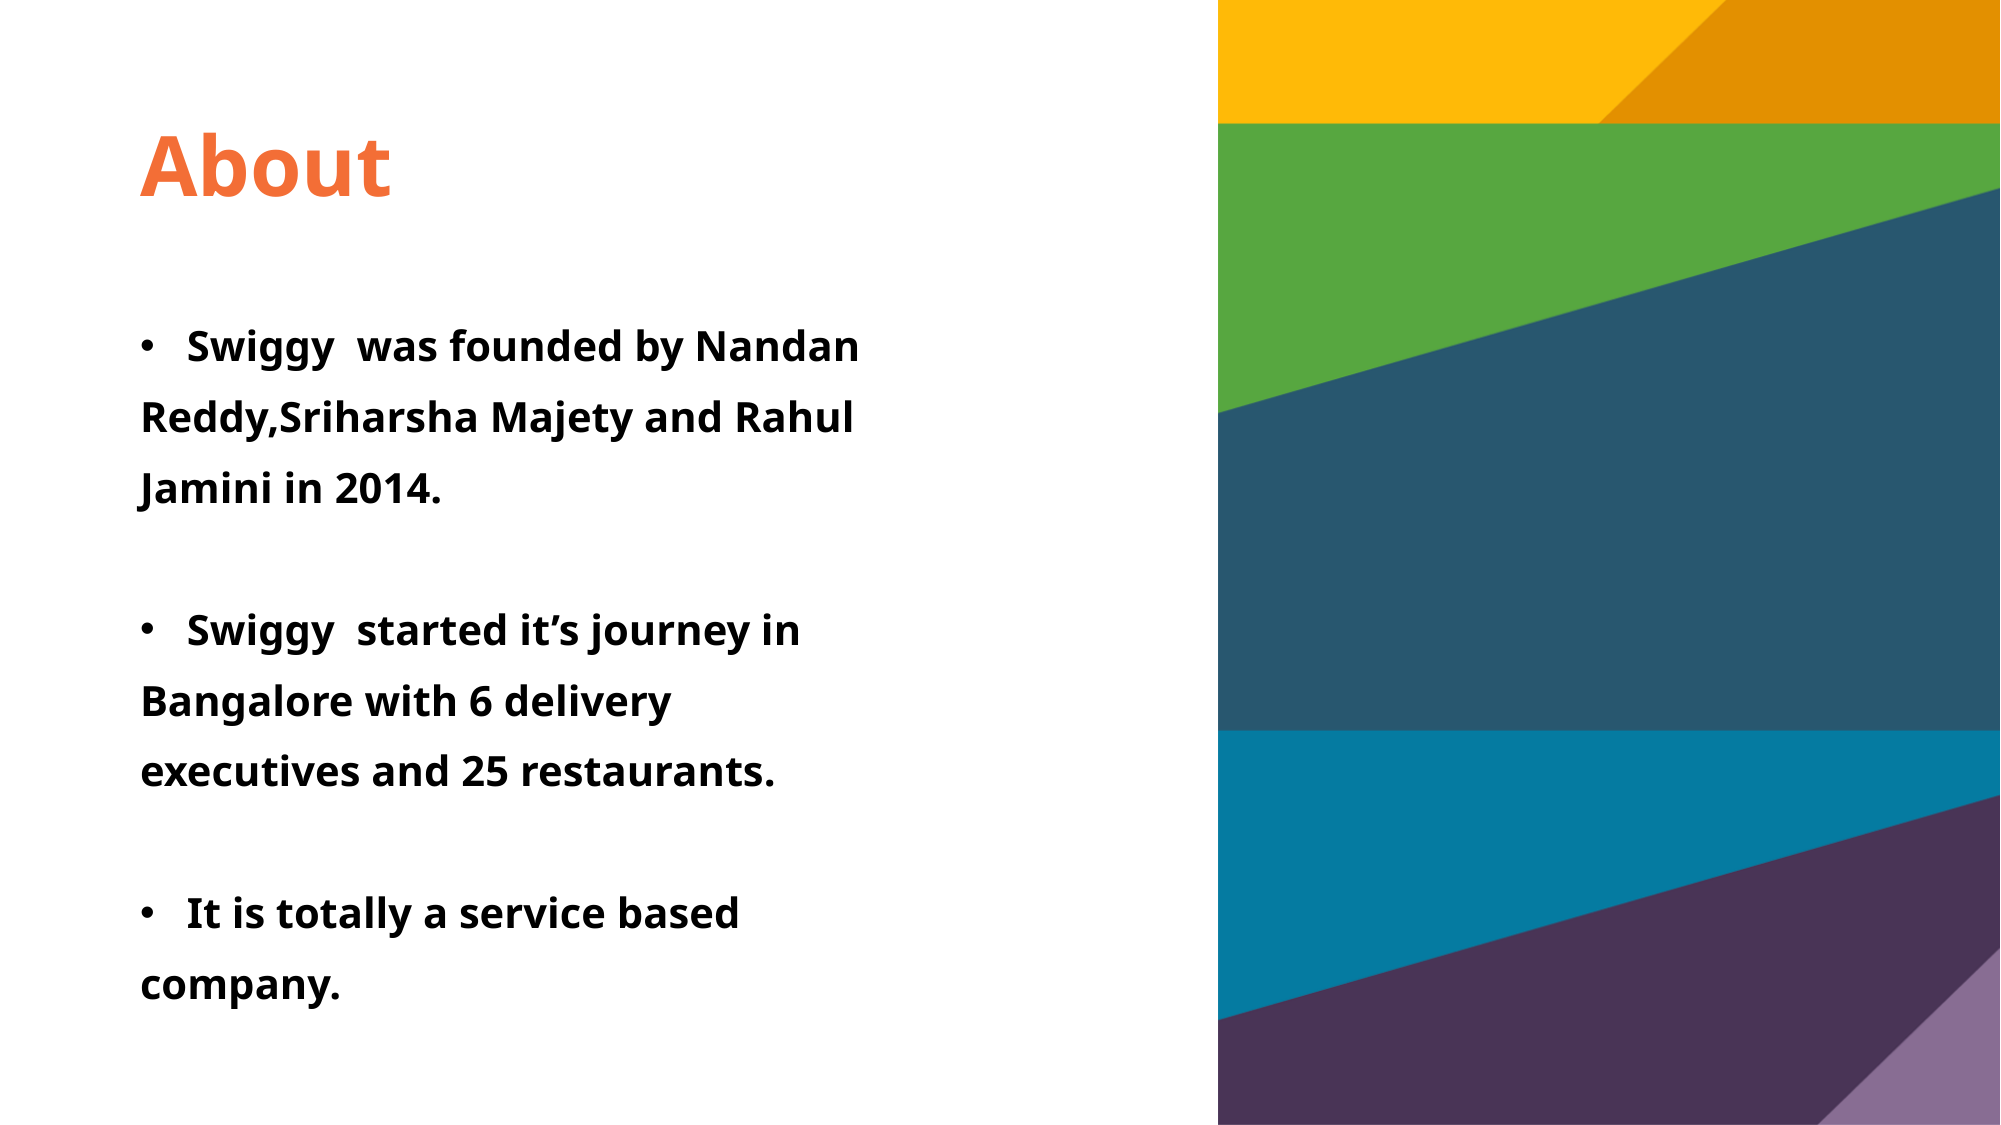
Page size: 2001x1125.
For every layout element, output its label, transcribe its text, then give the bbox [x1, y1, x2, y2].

picture [1218, 796, 2000, 1125]
list Swiggy was founded by Nandan Reddy,Sriharsha Majety and Rahul Jamini in 2014. Swiggy started it’s journey in Bangalore with 6 delivery executives and 25 restaurants. It is totally a service based company. [125, 312, 1188, 850]
title About [125, 117, 1188, 312]
picture [1218, 0, 2000, 730]
